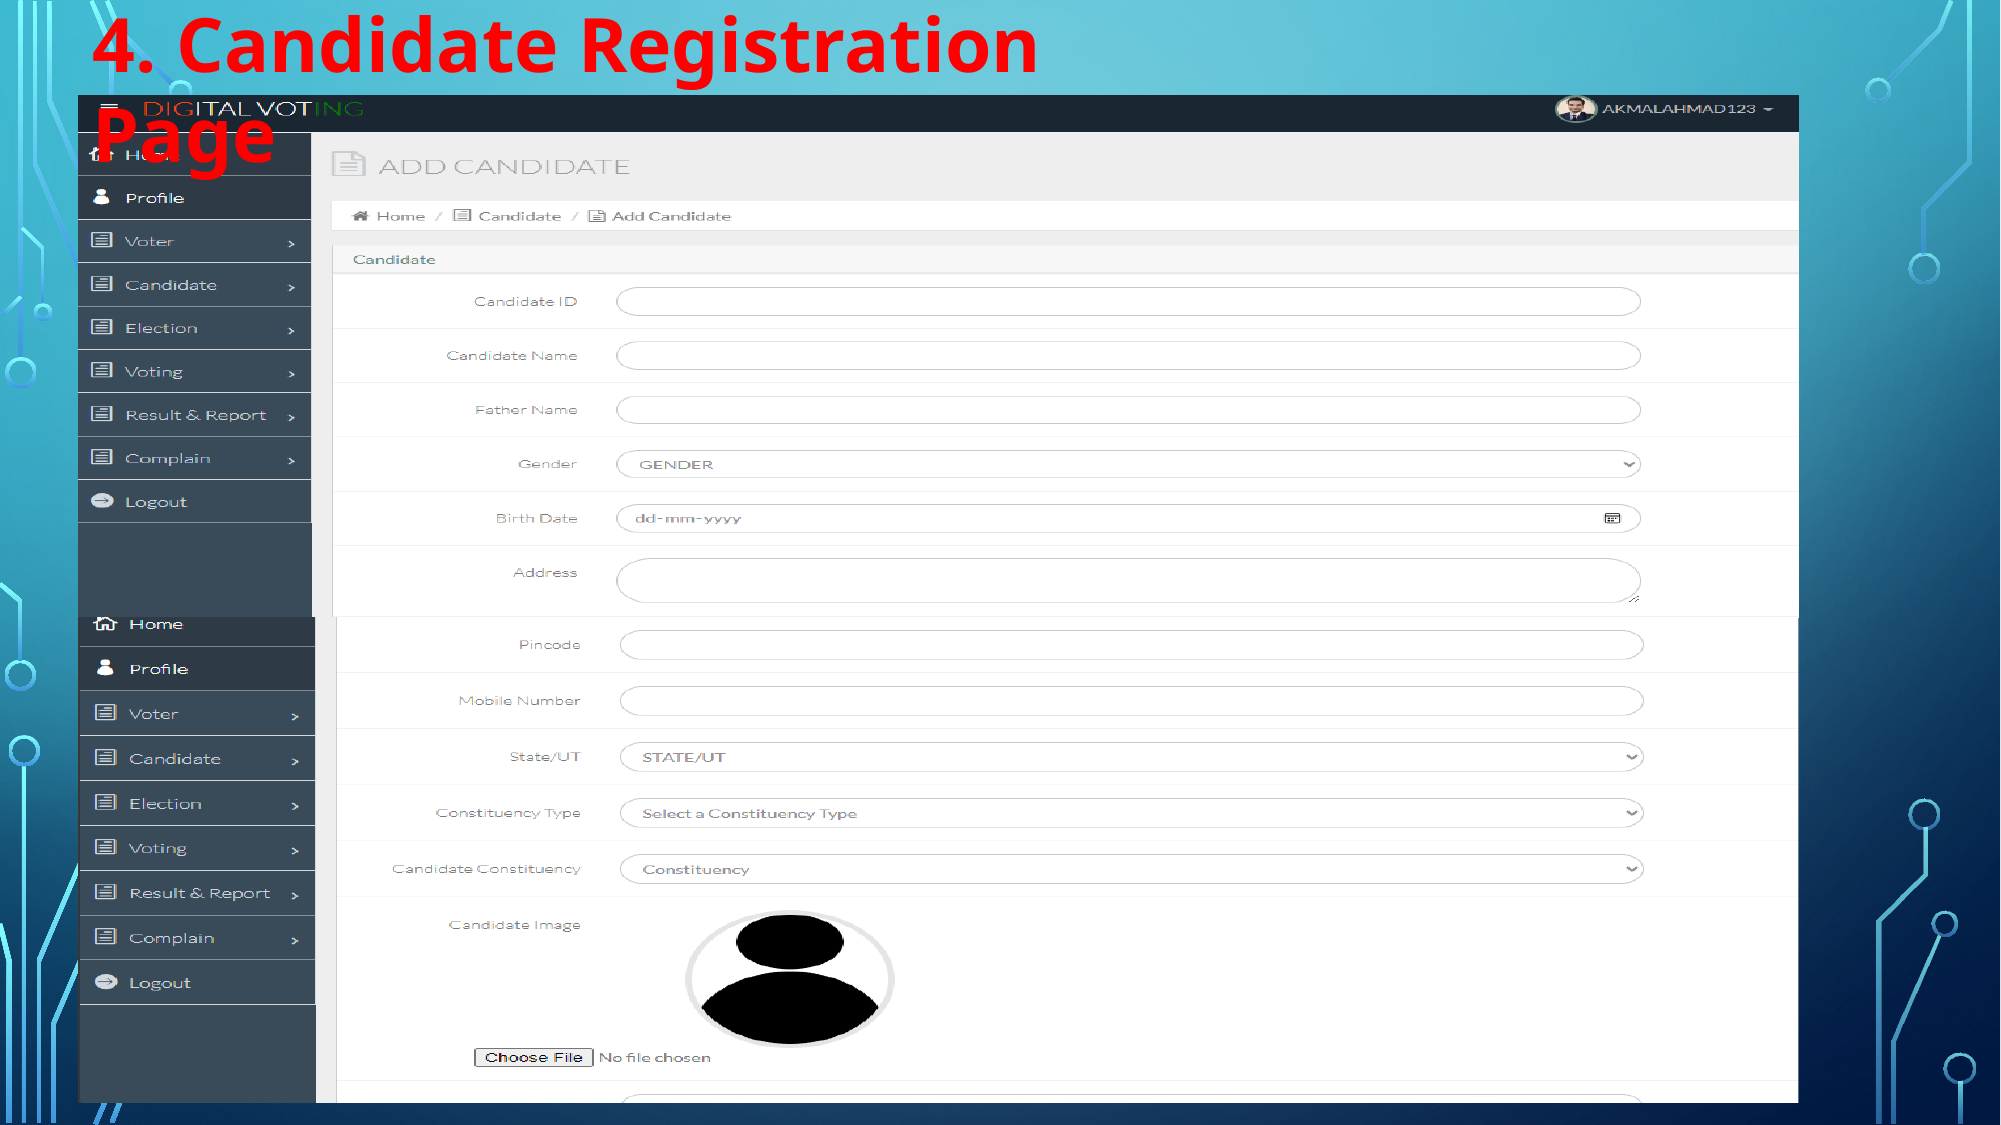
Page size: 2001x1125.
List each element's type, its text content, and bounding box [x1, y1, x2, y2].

picture [77, 95, 1799, 1103]
text_box 4. Candidate Registration Page [78, 0, 1136, 95]
